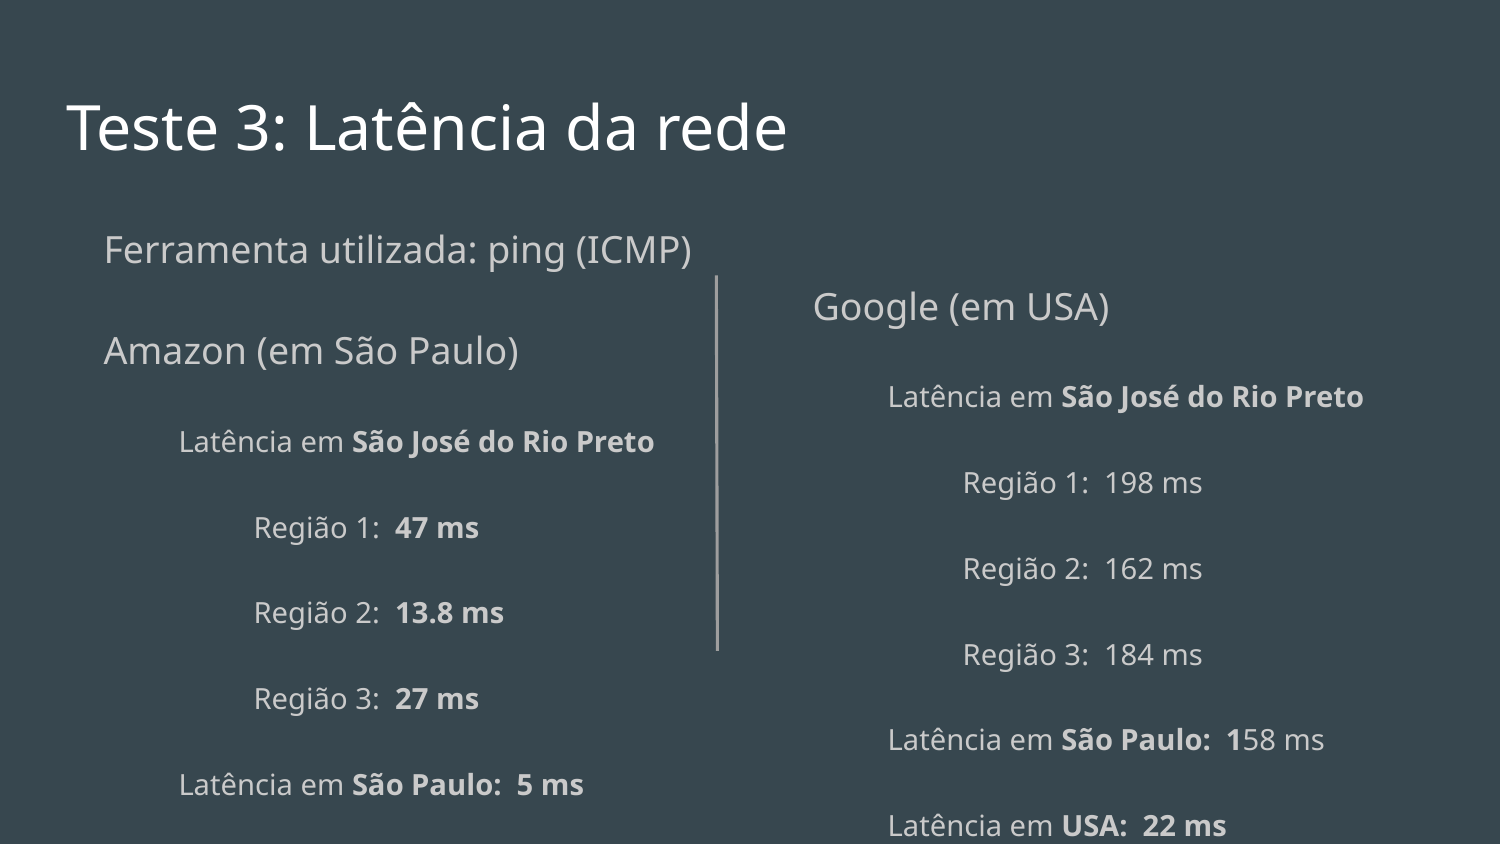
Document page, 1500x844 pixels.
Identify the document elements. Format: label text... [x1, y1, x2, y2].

list Ferramenta utilizada: ping (ICMP) Amazon (em São Paulo) Latência em São José do Rio Preto Região 1: 47 ms Região 2: 13.8 ms Região 3: 27 ms Latência em São Paulo: 5 ms Latência em USA: 145 ms [51, 189, 730, 750]
title Teste 3: Latência da rede [51, 72, 1449, 167]
list Google (em USA) Latência em São José do Rio Preto Região 1: 198 ms Região 2: 162 ms Região 3: 184 ms Latência em São Paulo: 158 ms Latência em USA: 22 ms [760, 166, 1393, 728]
